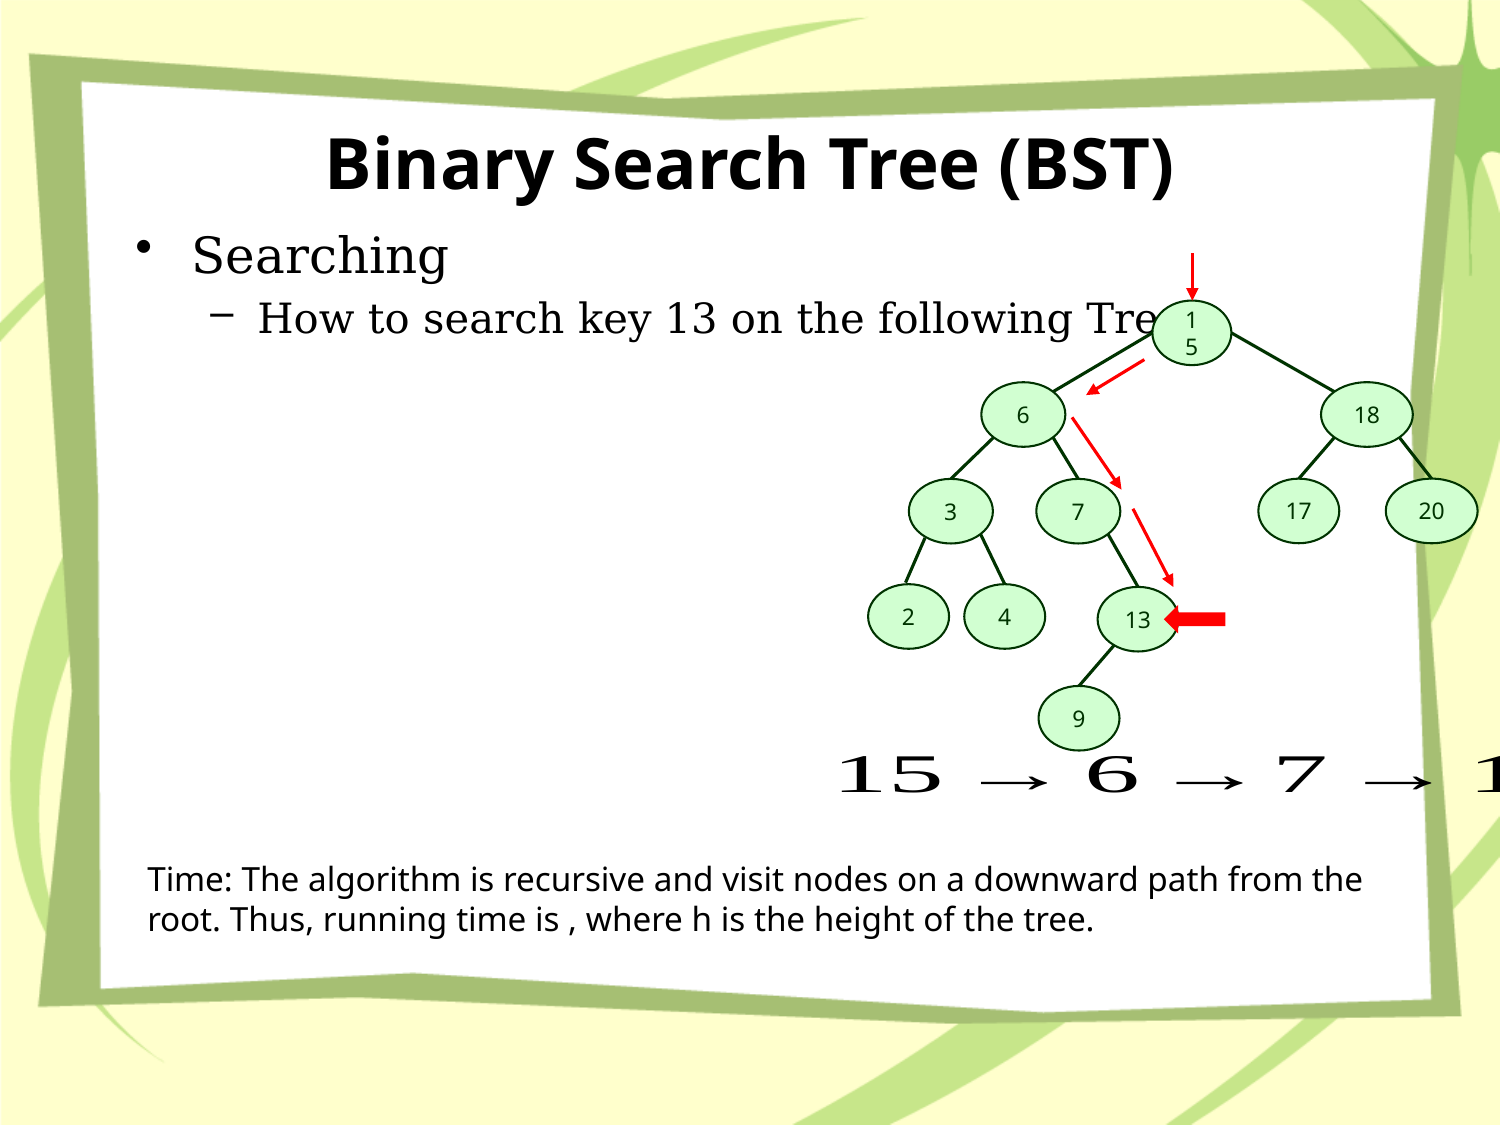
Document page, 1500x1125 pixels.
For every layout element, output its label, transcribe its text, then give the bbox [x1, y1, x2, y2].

picture [0, 0, 1500, 1125]
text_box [868, 253, 1478, 751]
title Binary Search Tree (BST) [75, 101, 1425, 220]
